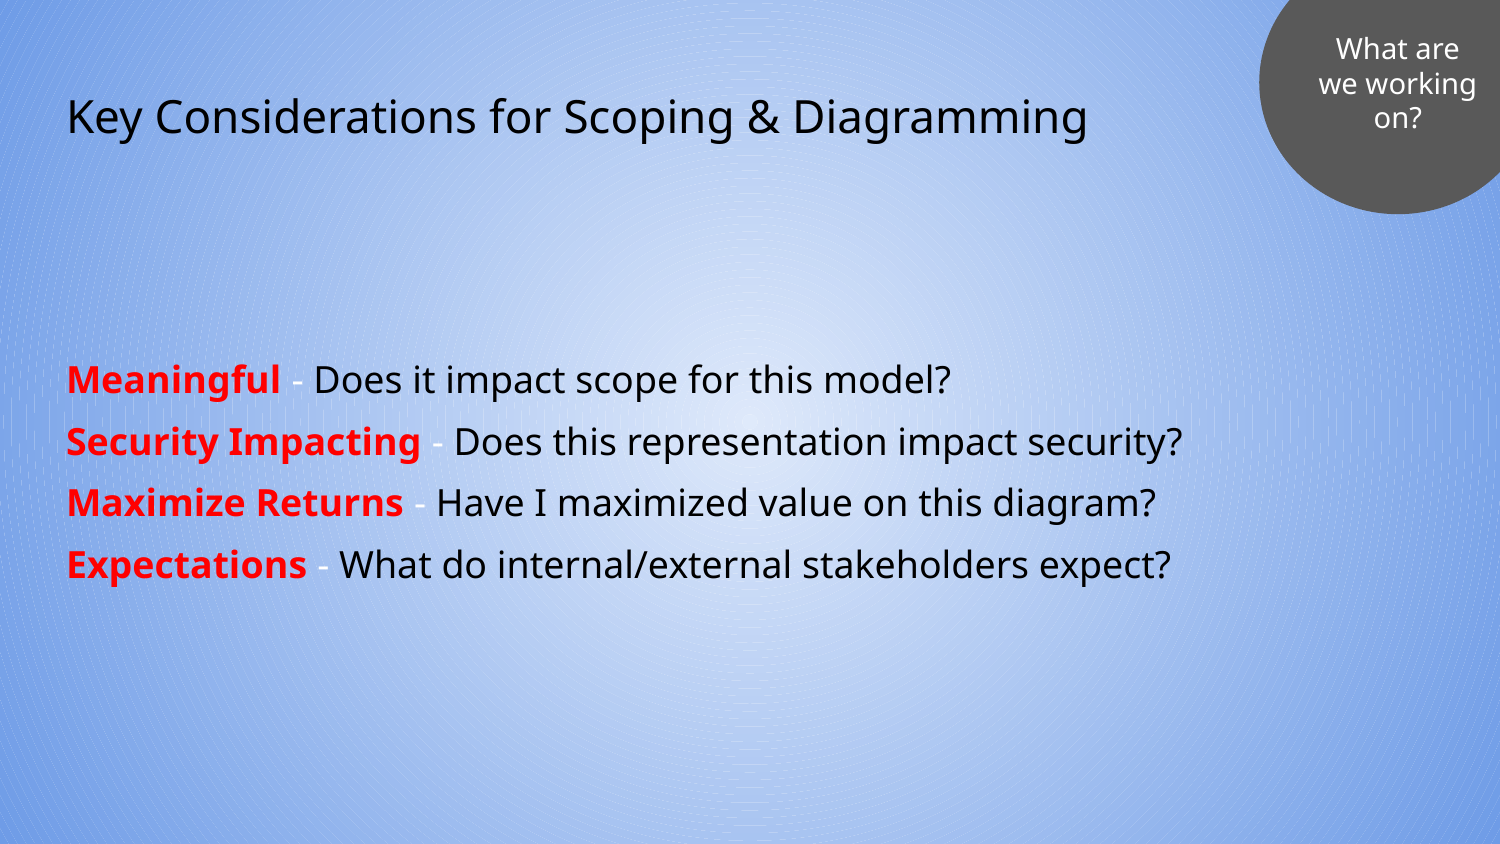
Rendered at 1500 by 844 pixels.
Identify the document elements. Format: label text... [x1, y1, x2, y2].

text_box Key Considerations for Scoping & Diagramming [51, 72, 1291, 167]
text_box Meaningful - Does it impact scope for this model? Security Impacting - Does this representation impact security? Maximize Returns - Have I maximized value on this diagram? Expectations - What do internal/external stakeholders expect? [51, 260, 1429, 682]
text_box What are we working on? [1260, 0, 1500, 214]
